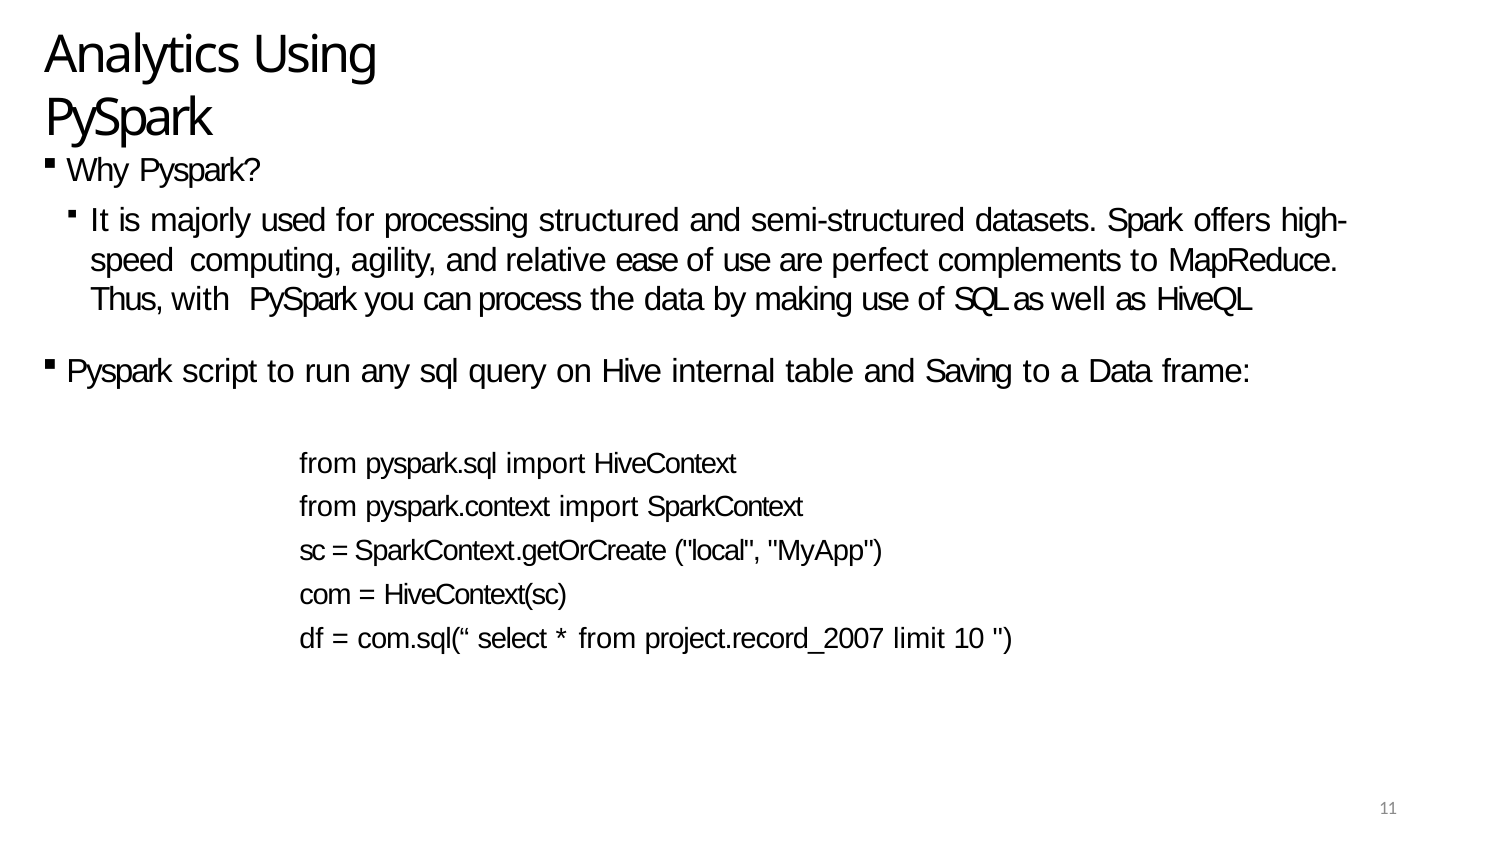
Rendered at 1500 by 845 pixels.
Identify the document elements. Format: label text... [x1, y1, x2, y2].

text_box Why Pyspark? It is majorly used for processing structured and semi-structured datasets. Spark offers high-speed computing, agility, and relative ease of use are perfect complements to MapReduce. Thus, with PySpark you can process the data by making use of SQL as well as HiveQL Pyspark script to run any sql query on Hive internal table and Saving to a Data frame: from pyspark.sql import HiveContext from pyspark.context import SparkContext sc = SparkContext.getOrCreate ("local", "MyApp") com = HiveContext(sc) df = com.sql(“ select * from project.record_2007 limit 10 ") [40, 135, 1398, 655]
slide_number 11 [1059, 560, 1397, 845]
title Analytics Using PySpark [42, 10, 538, 154]
